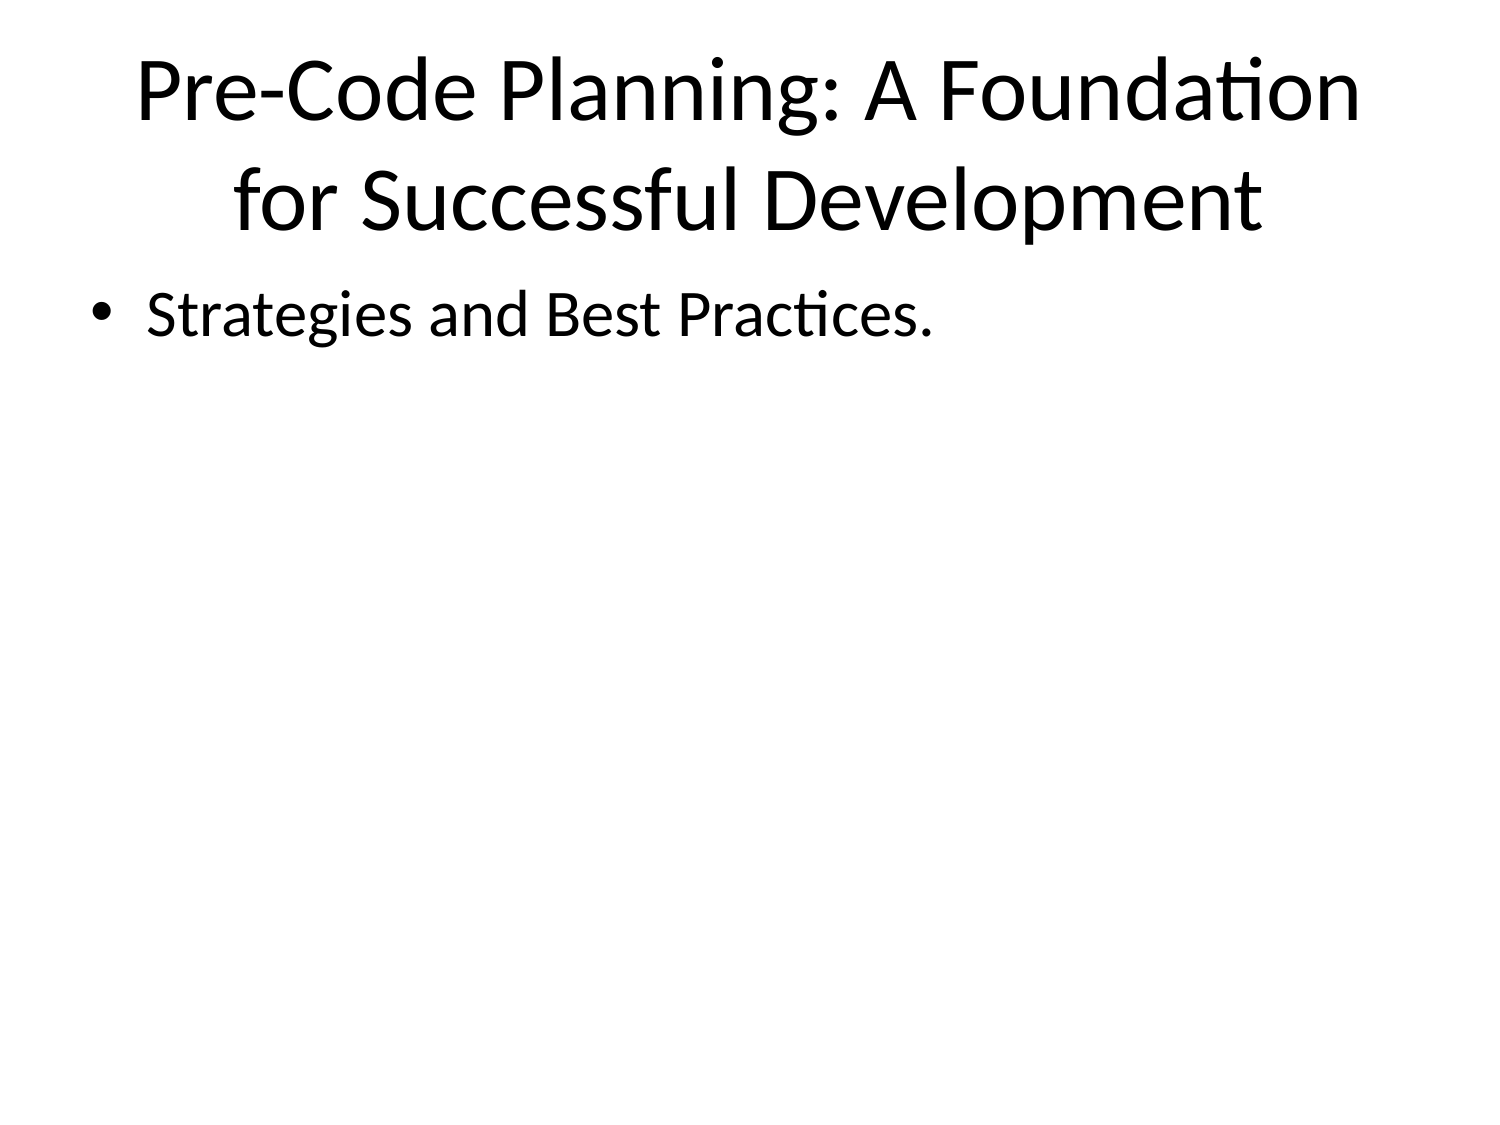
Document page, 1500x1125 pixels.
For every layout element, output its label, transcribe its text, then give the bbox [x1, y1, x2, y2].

title Pre-Code Planning: A Foundation for Successful Development [75, 45, 1425, 233]
list Strategies and Best Practices. [75, 262, 1425, 1005]
